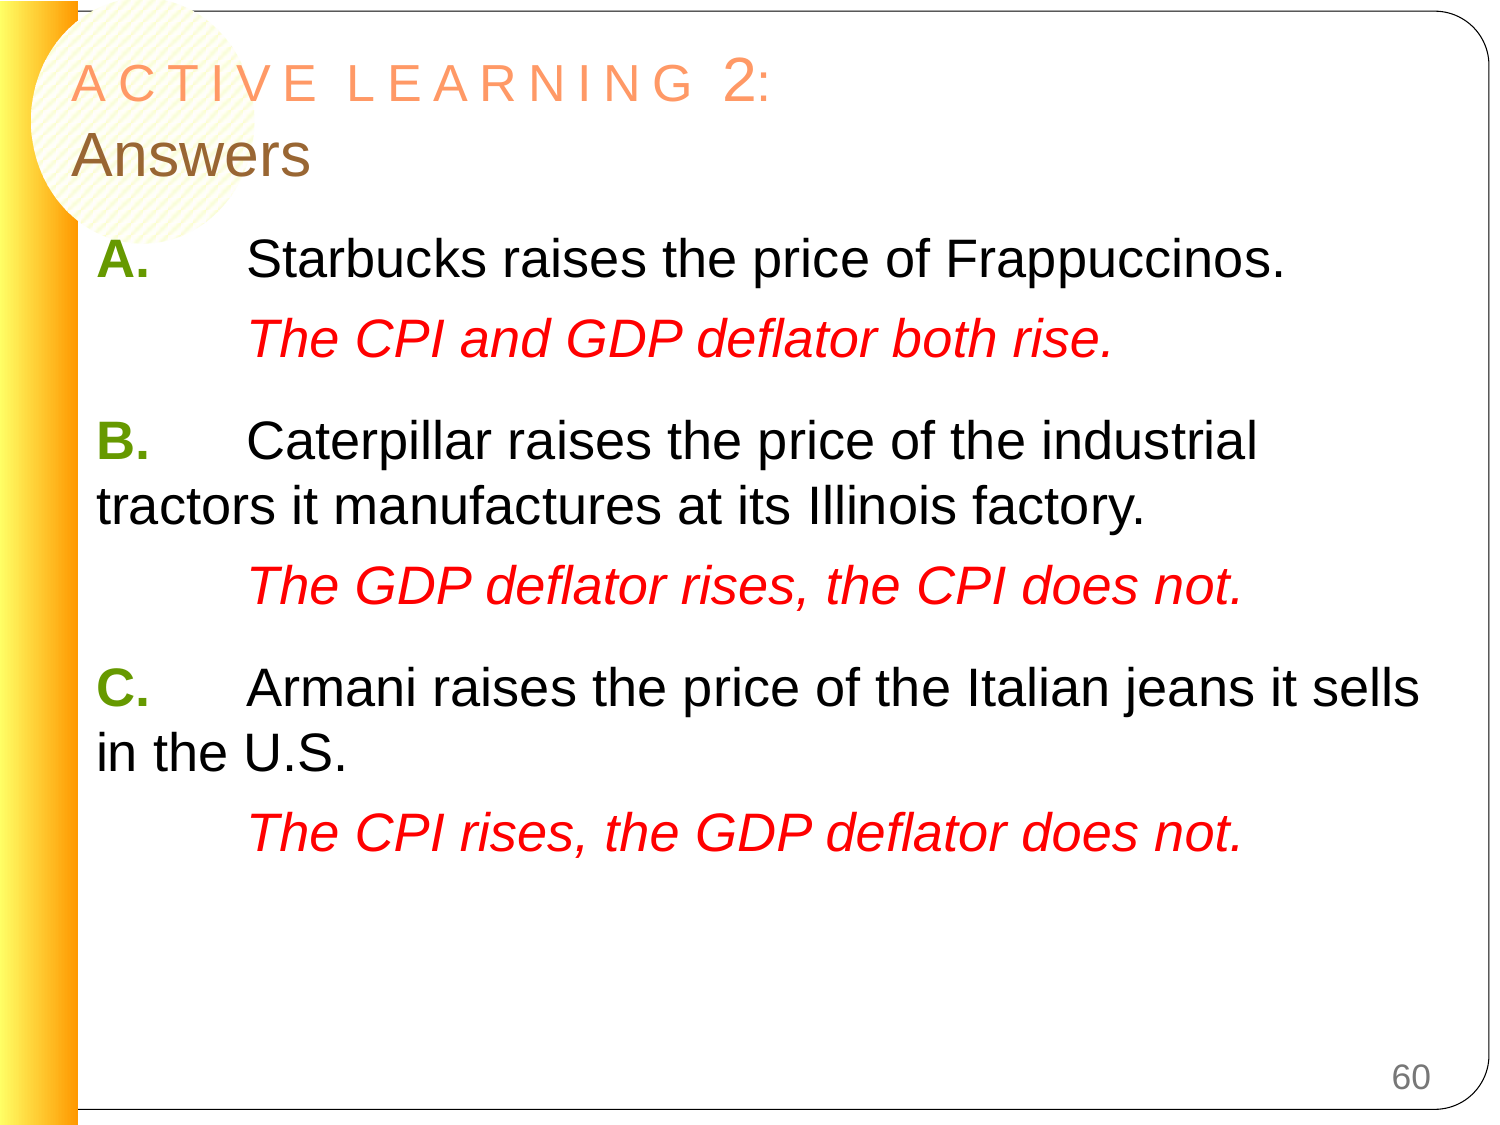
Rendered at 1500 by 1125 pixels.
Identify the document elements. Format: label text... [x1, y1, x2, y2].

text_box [0, 0, 255, 1125]
text_box 60 [1383, 1043, 1484, 1107]
list A. Starbucks raises the price of Frappuccinos. The CPI and GDP deflator both rise. B. Caterpillar raises the price of the industrial tractors it manufactures at its Illinois factory. The GDP deflator rises, the CPI does not. C. Armani raises the price of the Italian jeans it sells in the U.S. The CPI rises, the GDP deflator does not. [259, 215, 1438, 1056]
title A C T I V E L E A R N I N G 2: Answers [259, 30, 1415, 205]
